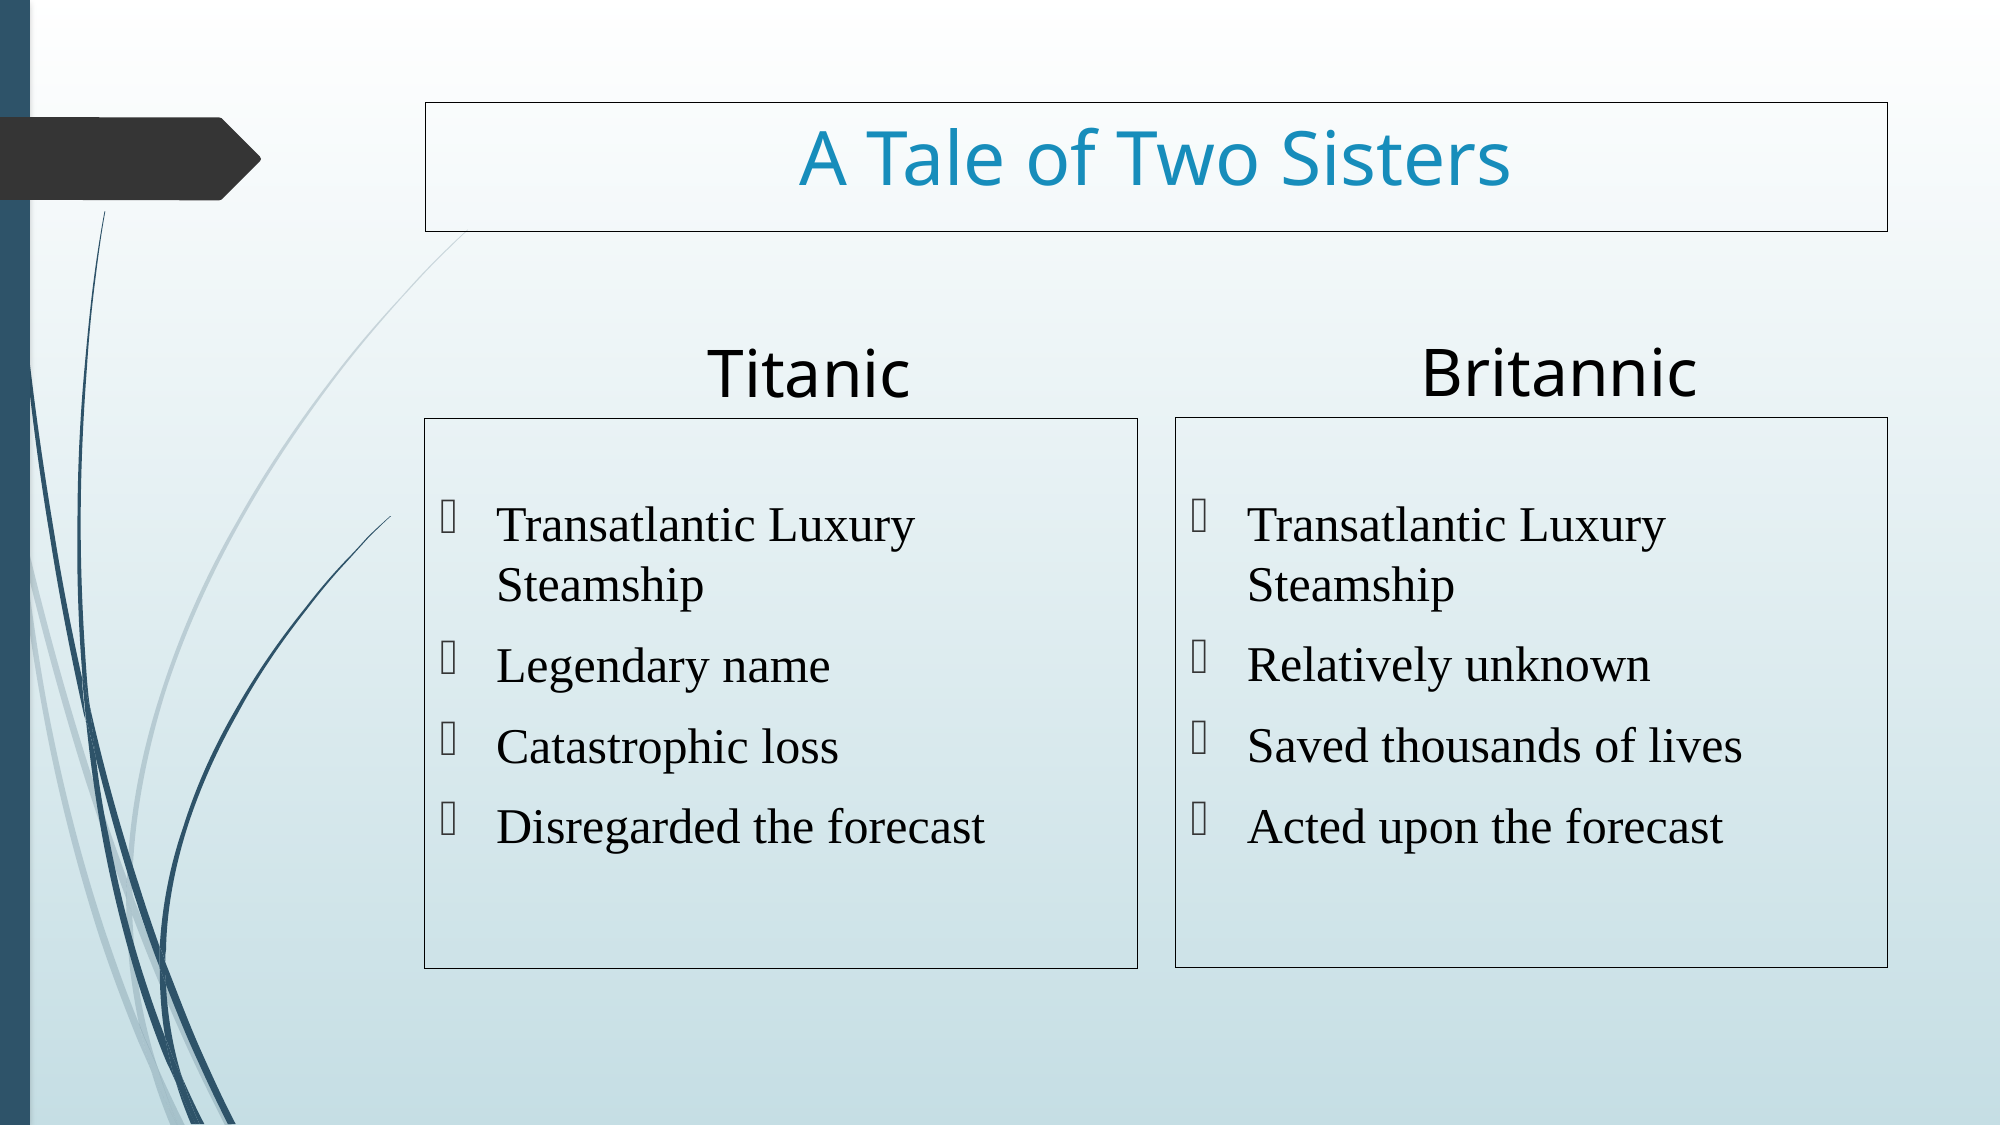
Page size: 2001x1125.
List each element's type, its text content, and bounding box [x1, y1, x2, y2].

list Britannic [1231, 323, 1888, 417]
list Transatlantic Luxury Steamship Relatively unknown Saved thousands of lives Acted upon the forecast [1175, 417, 1888, 968]
title A Tale of Two Sisters [425, 102, 1888, 232]
list Transatlantic Luxury Steamship Legendary name Catastrophic loss Disregarded the forecast [424, 418, 1138, 969]
list Titanic [482, 323, 1138, 418]
